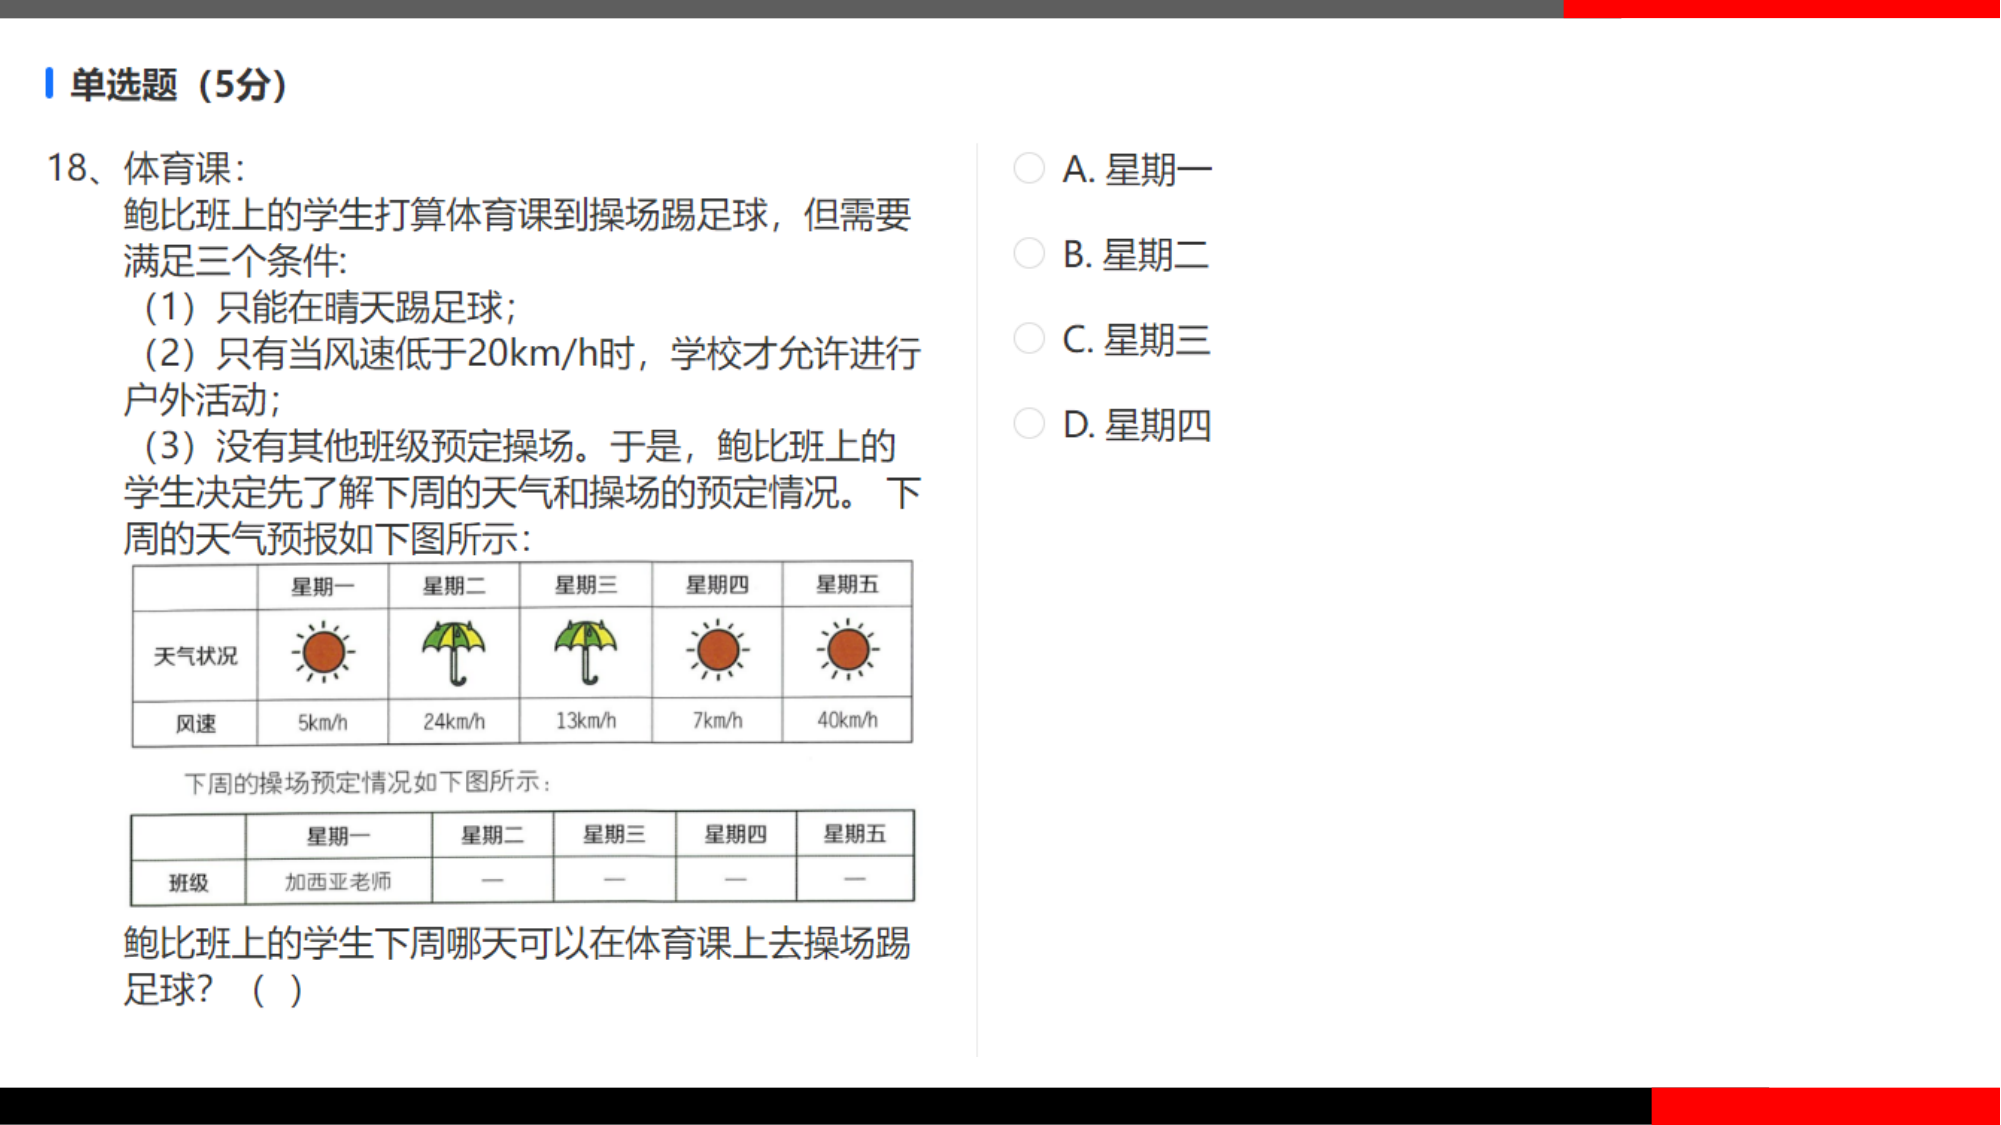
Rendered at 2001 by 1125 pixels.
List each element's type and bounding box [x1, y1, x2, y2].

picture [21, 36, 1257, 1057]
